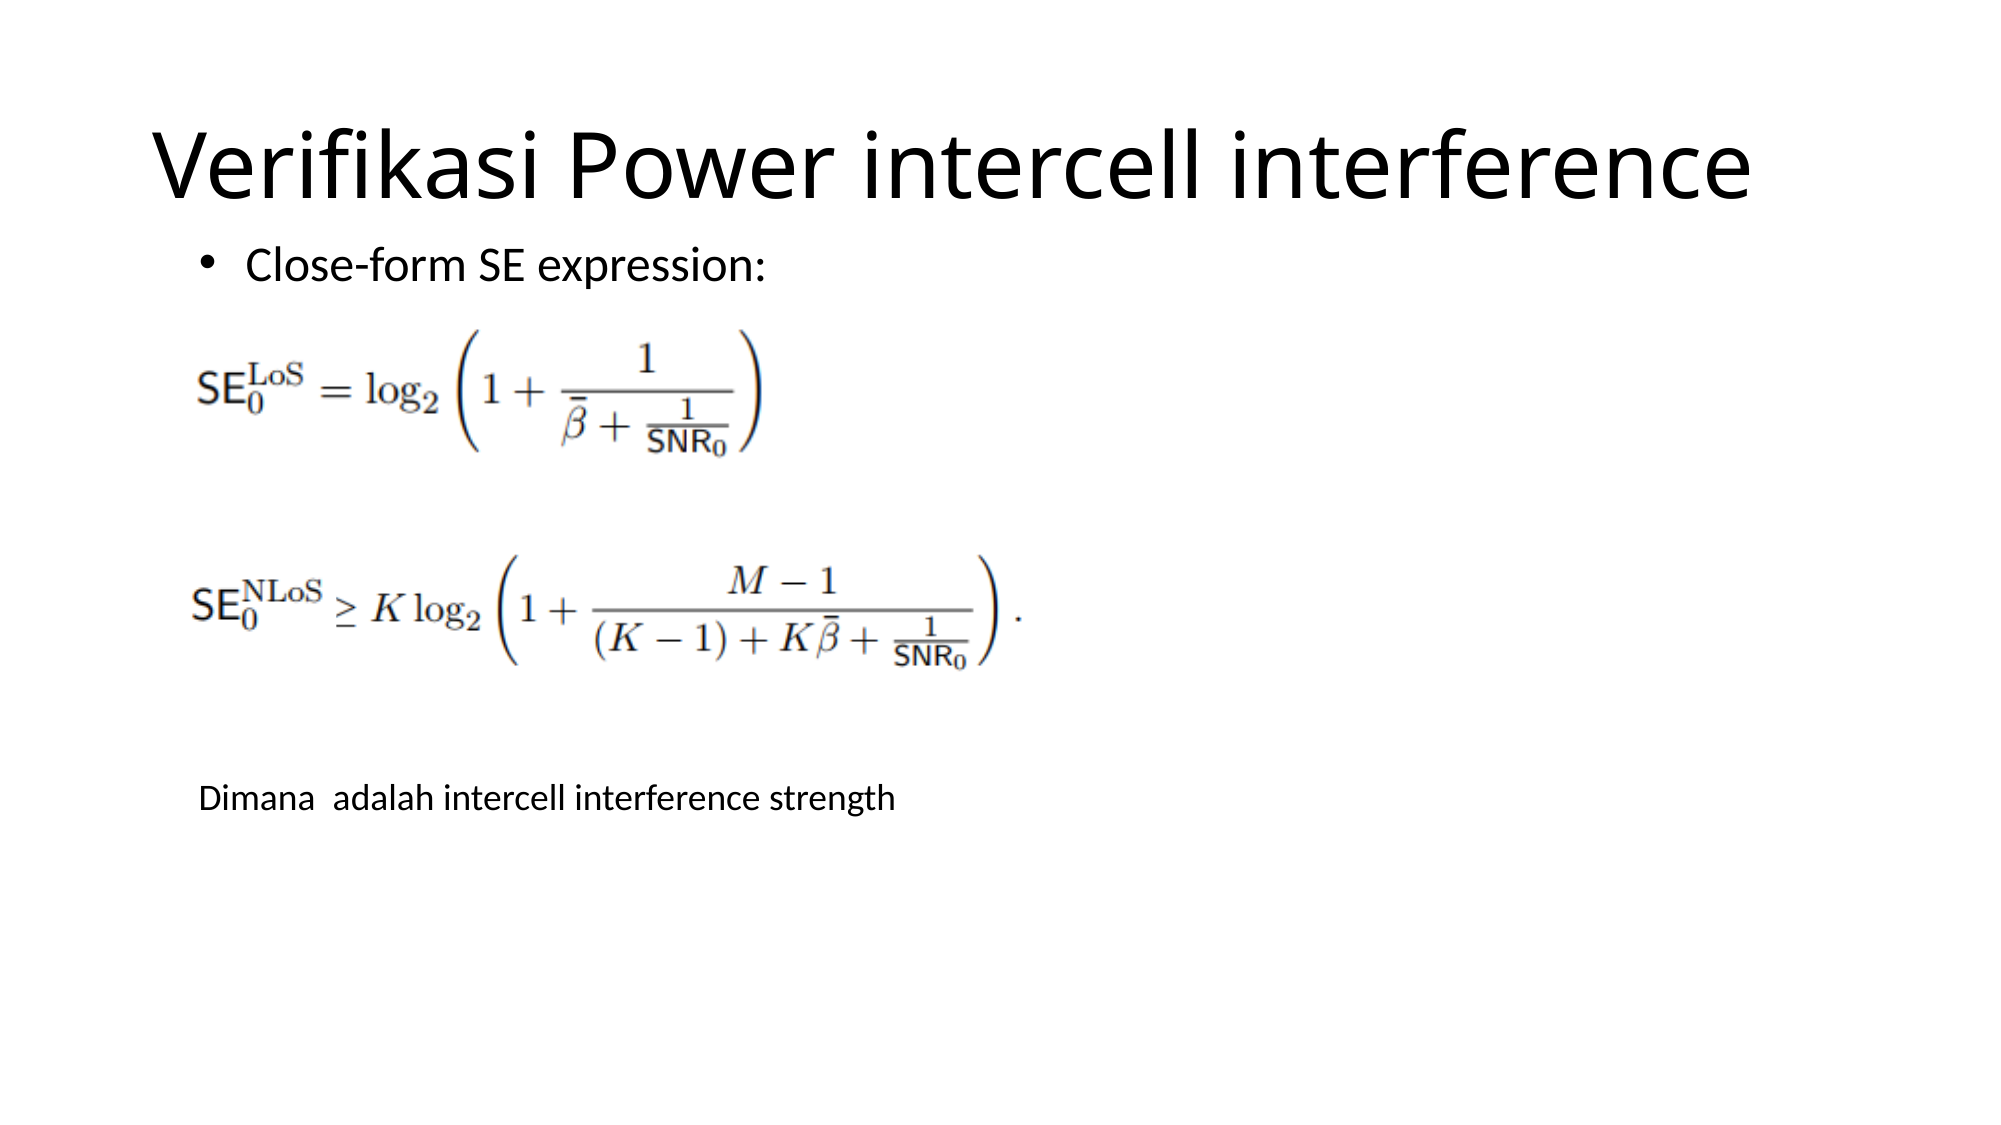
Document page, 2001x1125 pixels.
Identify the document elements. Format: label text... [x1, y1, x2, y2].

picture [137, 542, 1063, 677]
text_box Close-form SE expression: [183, 224, 946, 300]
title Verifikasi Power intercell interference [137, 59, 1863, 278]
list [166, 320, 795, 475]
